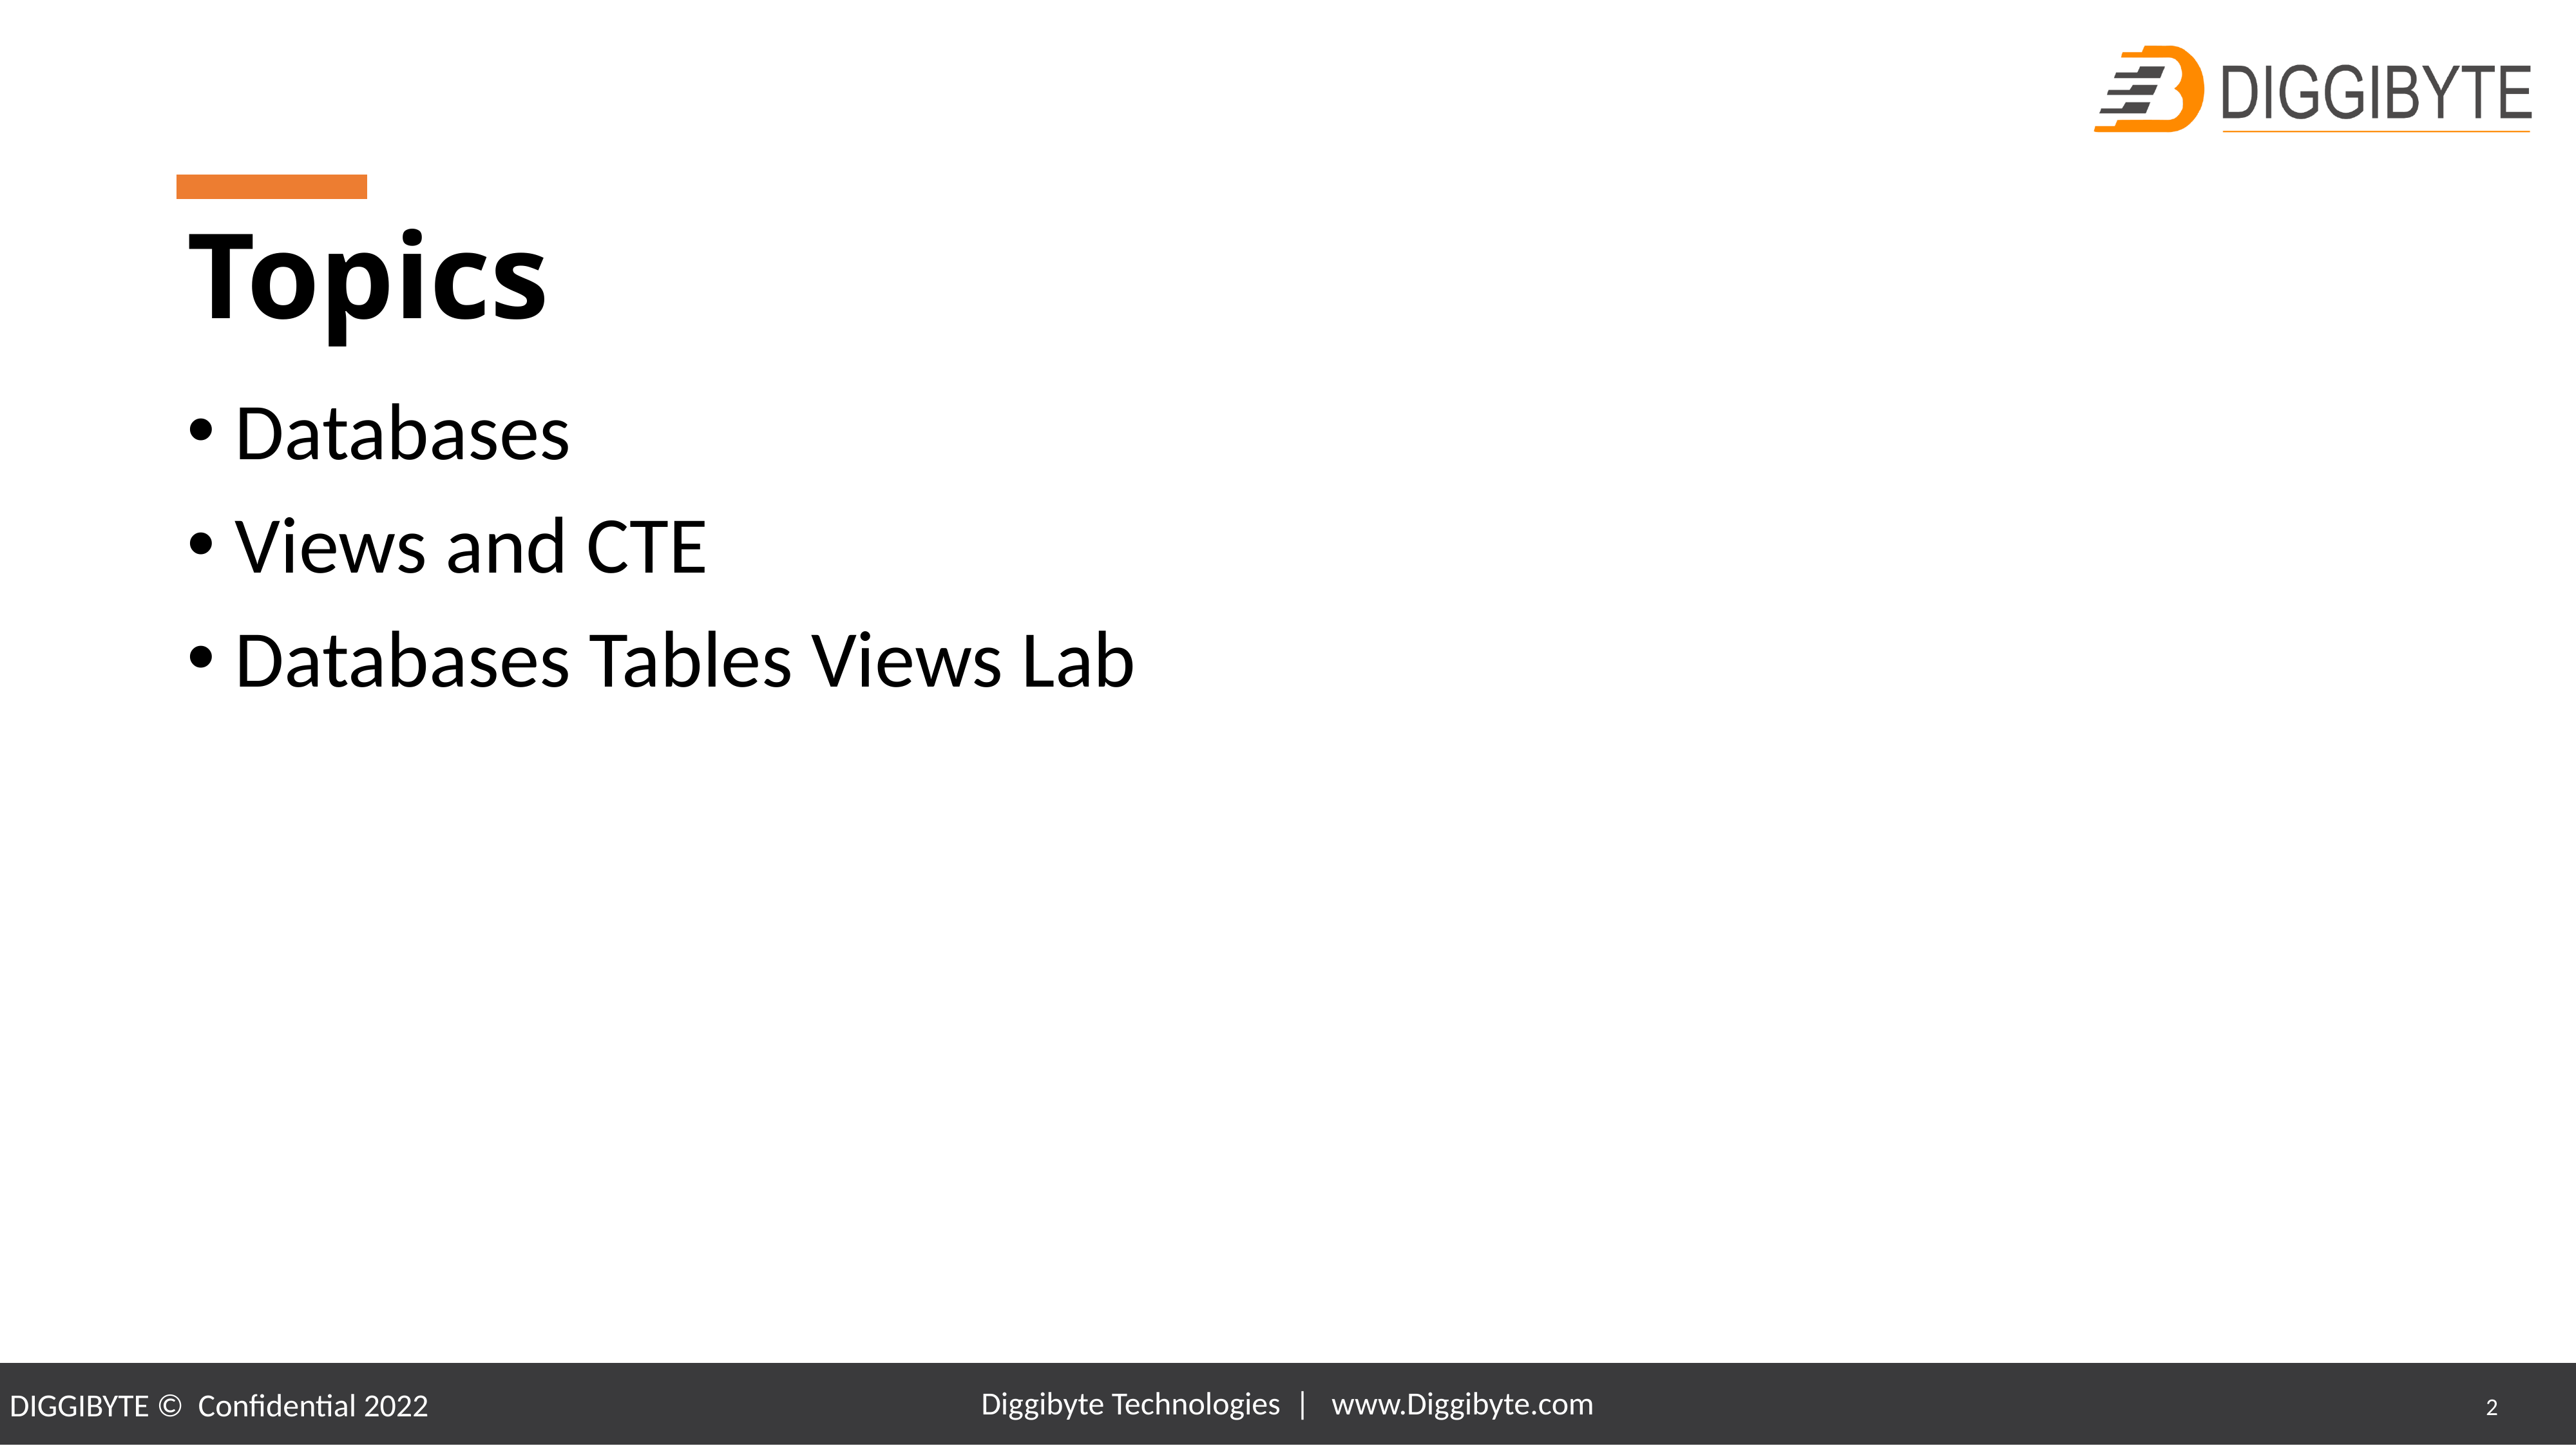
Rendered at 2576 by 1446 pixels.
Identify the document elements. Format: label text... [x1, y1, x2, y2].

footer Diggibyte Technologies | www.Diggibyte.com [853, 1363, 1723, 1440]
title Topics [177, 77, 2399, 357]
slide_number 2 [2456, 1367, 2528, 1444]
list Databases Views and CTE Databases Tables Views Lab [177, 385, 2399, 1302]
picture [2054, 0, 2558, 231]
